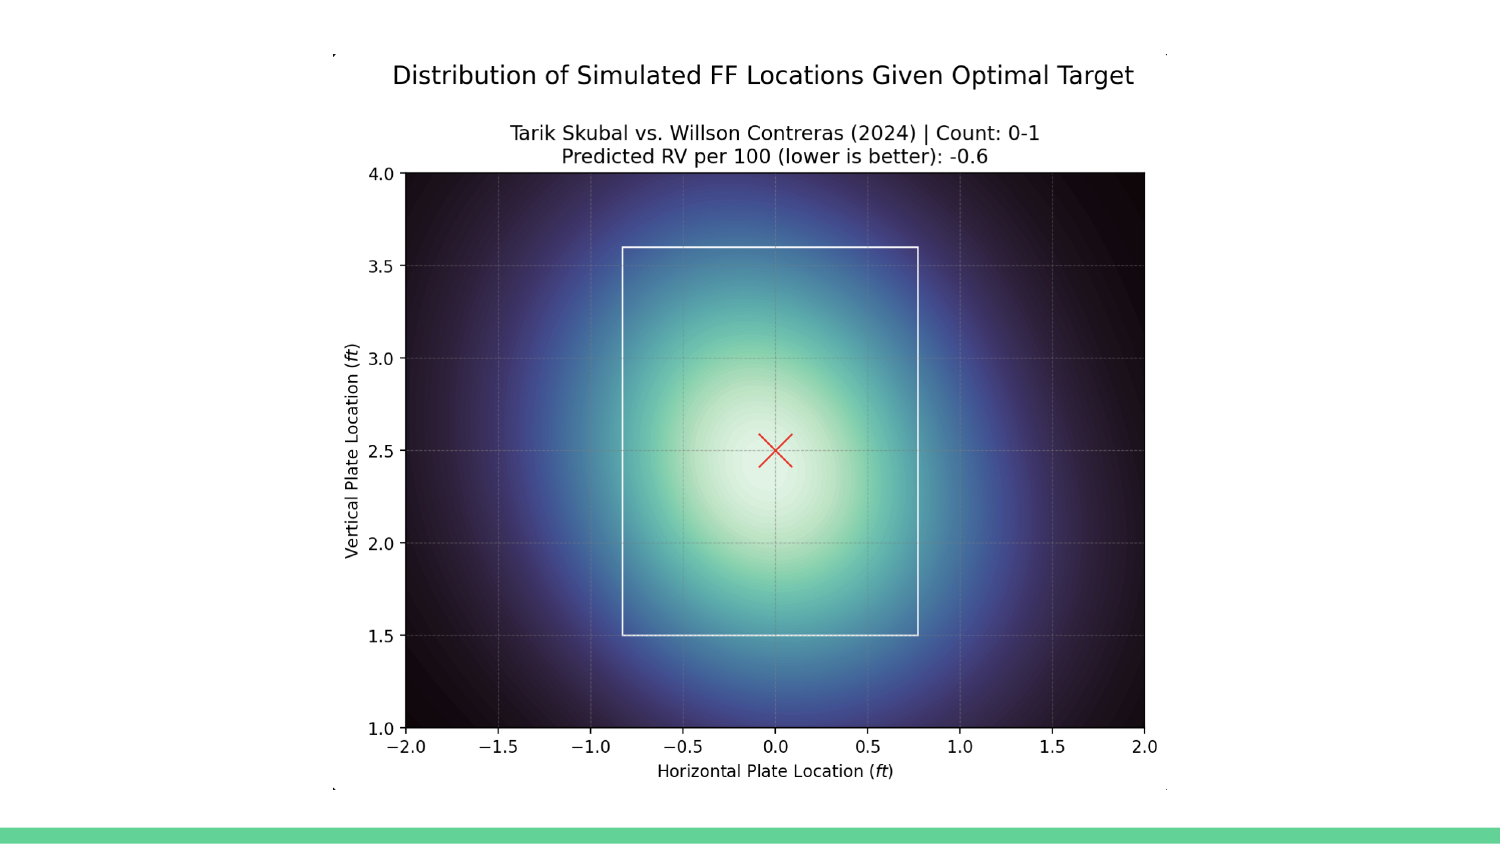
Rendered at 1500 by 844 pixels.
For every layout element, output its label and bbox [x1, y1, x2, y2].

picture [333, 54, 1167, 790]
